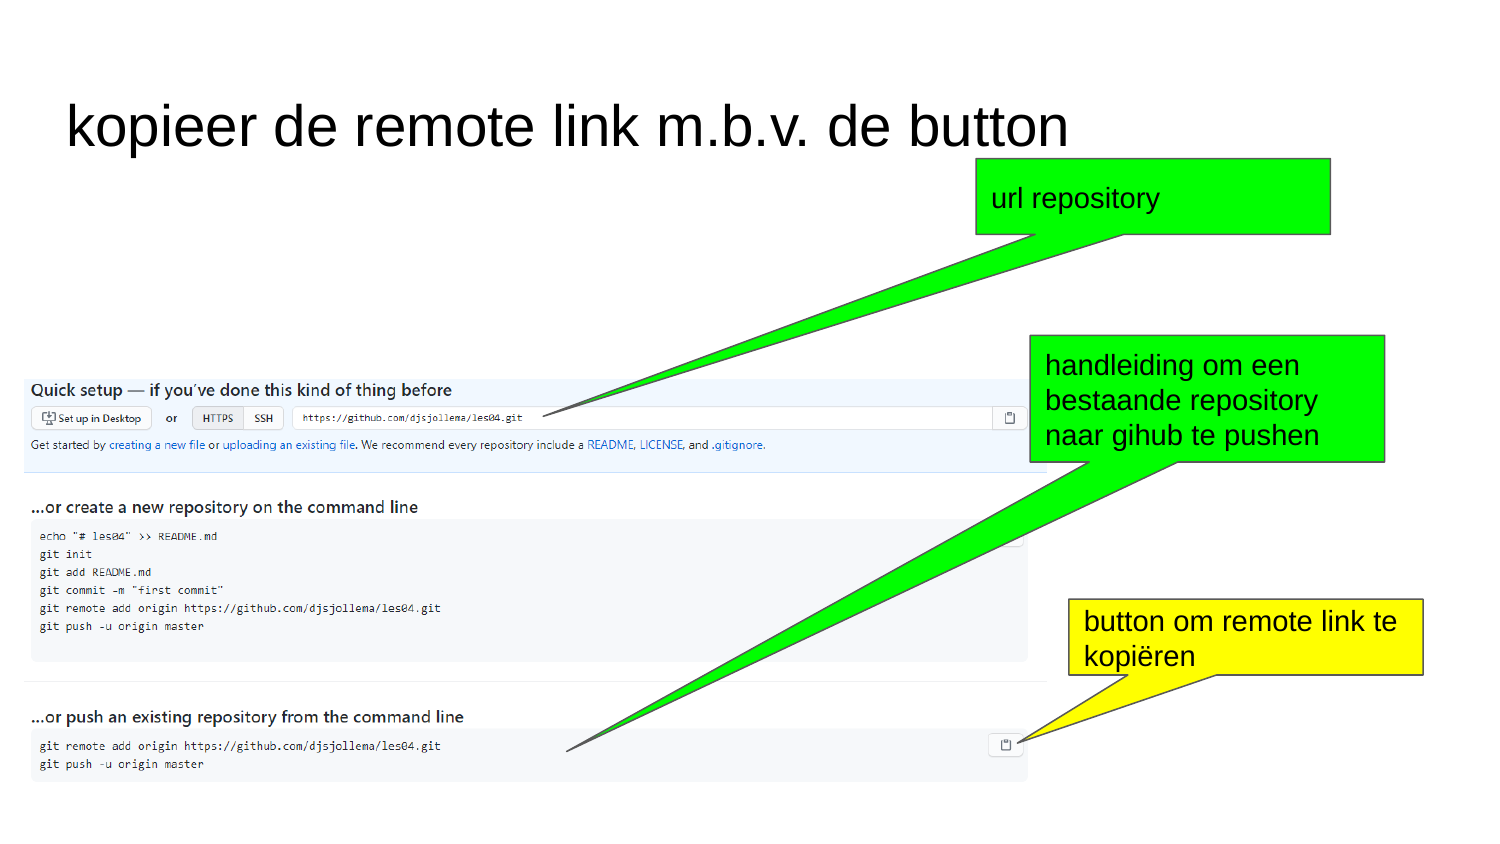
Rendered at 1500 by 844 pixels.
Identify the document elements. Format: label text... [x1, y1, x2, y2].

text_box handleiding om een bestaande repository naar gihub te pushen [1030, 335, 1385, 523]
text_box url repository [649, 158, 1331, 377]
picture [24, 379, 1047, 800]
text_box button om remote link te kopiëren [1051, 599, 1424, 732]
title kopieer de remote link m.b.v. de button [51, 72, 1449, 167]
